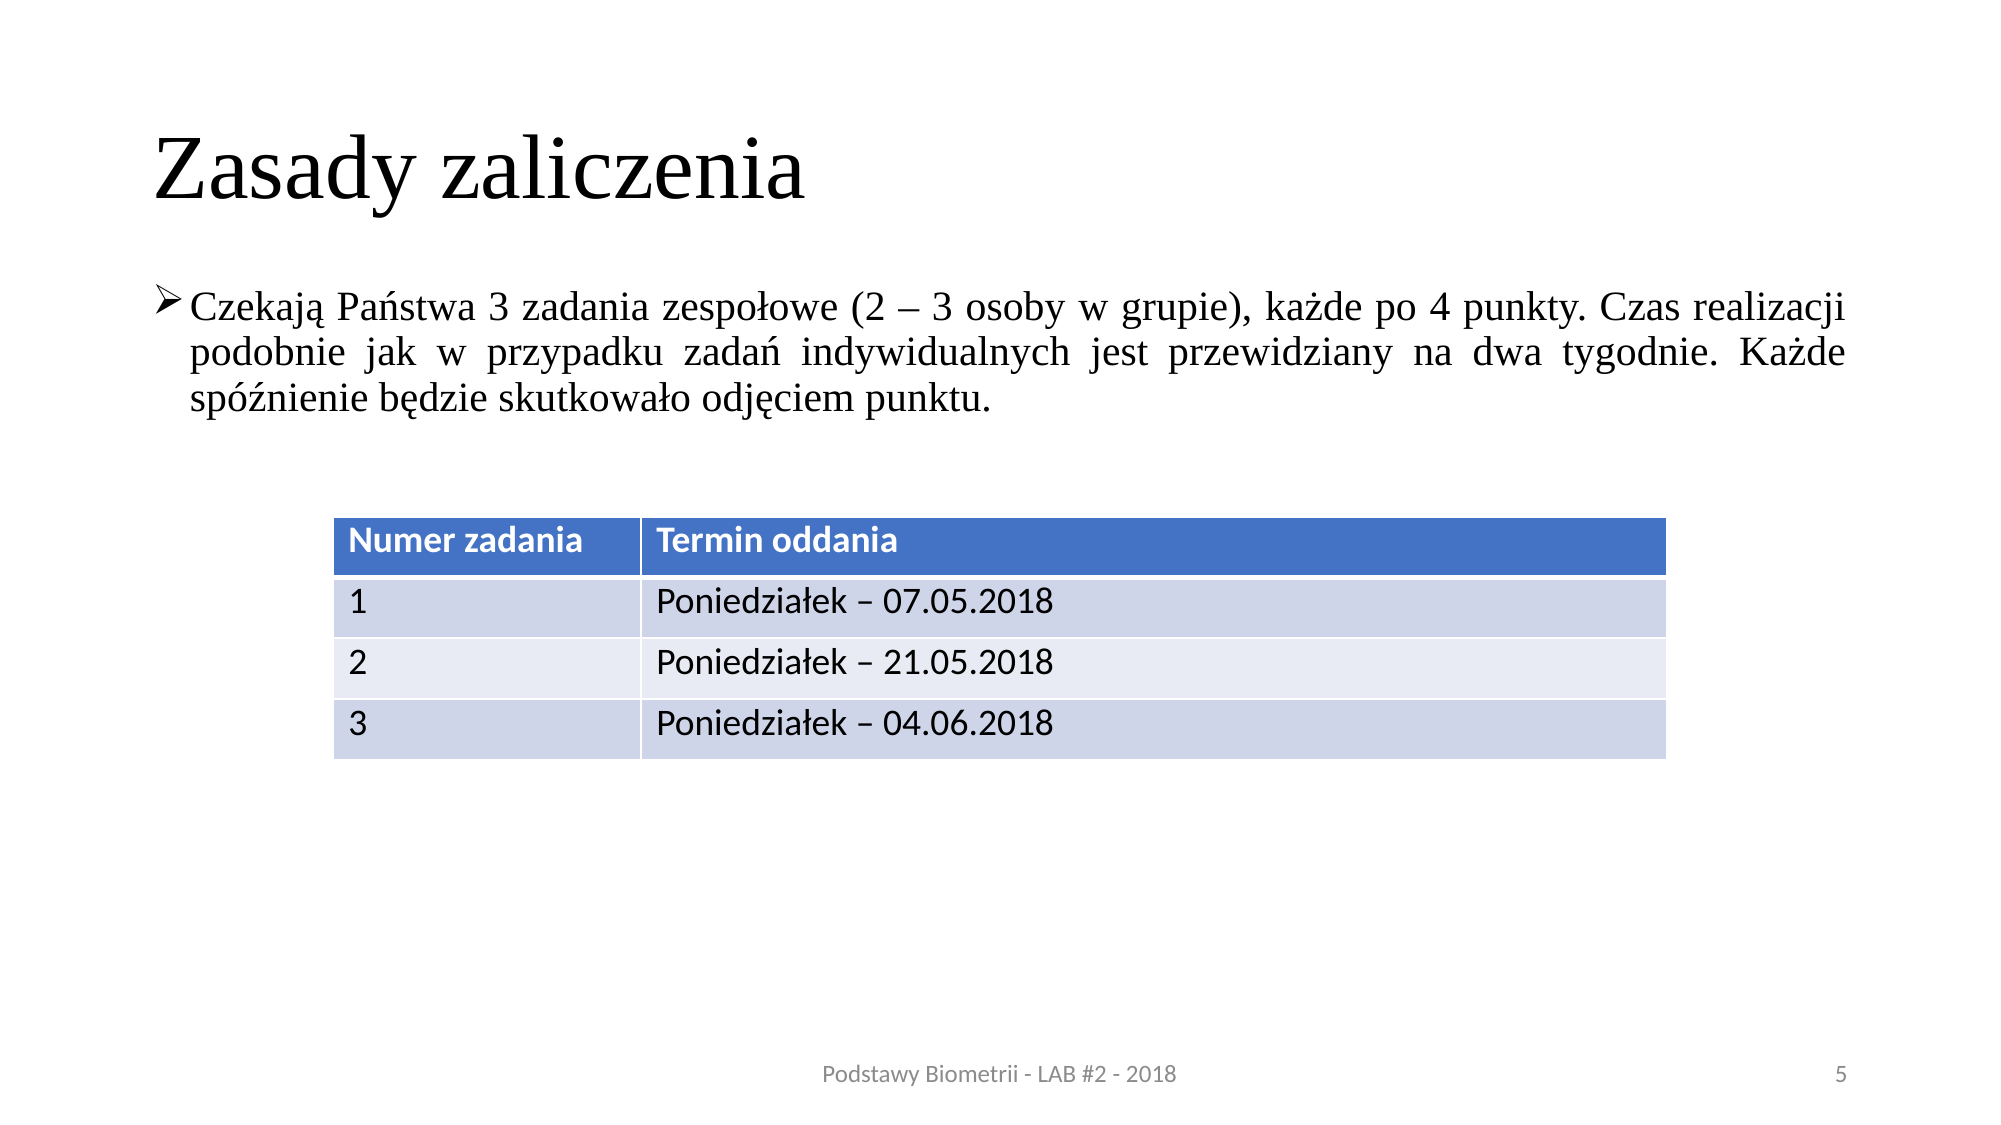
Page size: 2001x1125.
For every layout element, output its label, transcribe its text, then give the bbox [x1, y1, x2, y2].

slide_number 5 [1412, 1042, 1863, 1103]
table_cell 1 [334, 580, 640, 637]
table_cell Poniedziałek – 07.05.2018 [642, 580, 1666, 637]
table_header Numer zadania [334, 518, 640, 575]
list Czekają Państwa 3 zadania zespołowe (2 – 3 osoby w grupie), każde po 4 punkty. Czas realizacji podobnie jak w przypadku zadań indywidualnych jest przewidziany na dwa tygodnie. Każde spóźnienie będzie skutkowało odjęciem punktu. [137, 277, 1863, 1000]
table_cell 3 [334, 700, 640, 759]
title Zasady zaliczenia [137, 59, 1863, 277]
table_header Termin oddania [642, 518, 1666, 575]
table_cell Poniedziałek – 04.06.2018 [642, 700, 1666, 759]
table_cell Poniedziałek – 21.05.2018 [642, 639, 1666, 698]
table_cell 2 [334, 639, 640, 698]
footer Podstawy Biometrii - LAB #2 - 2018 [662, 1042, 1338, 1103]
